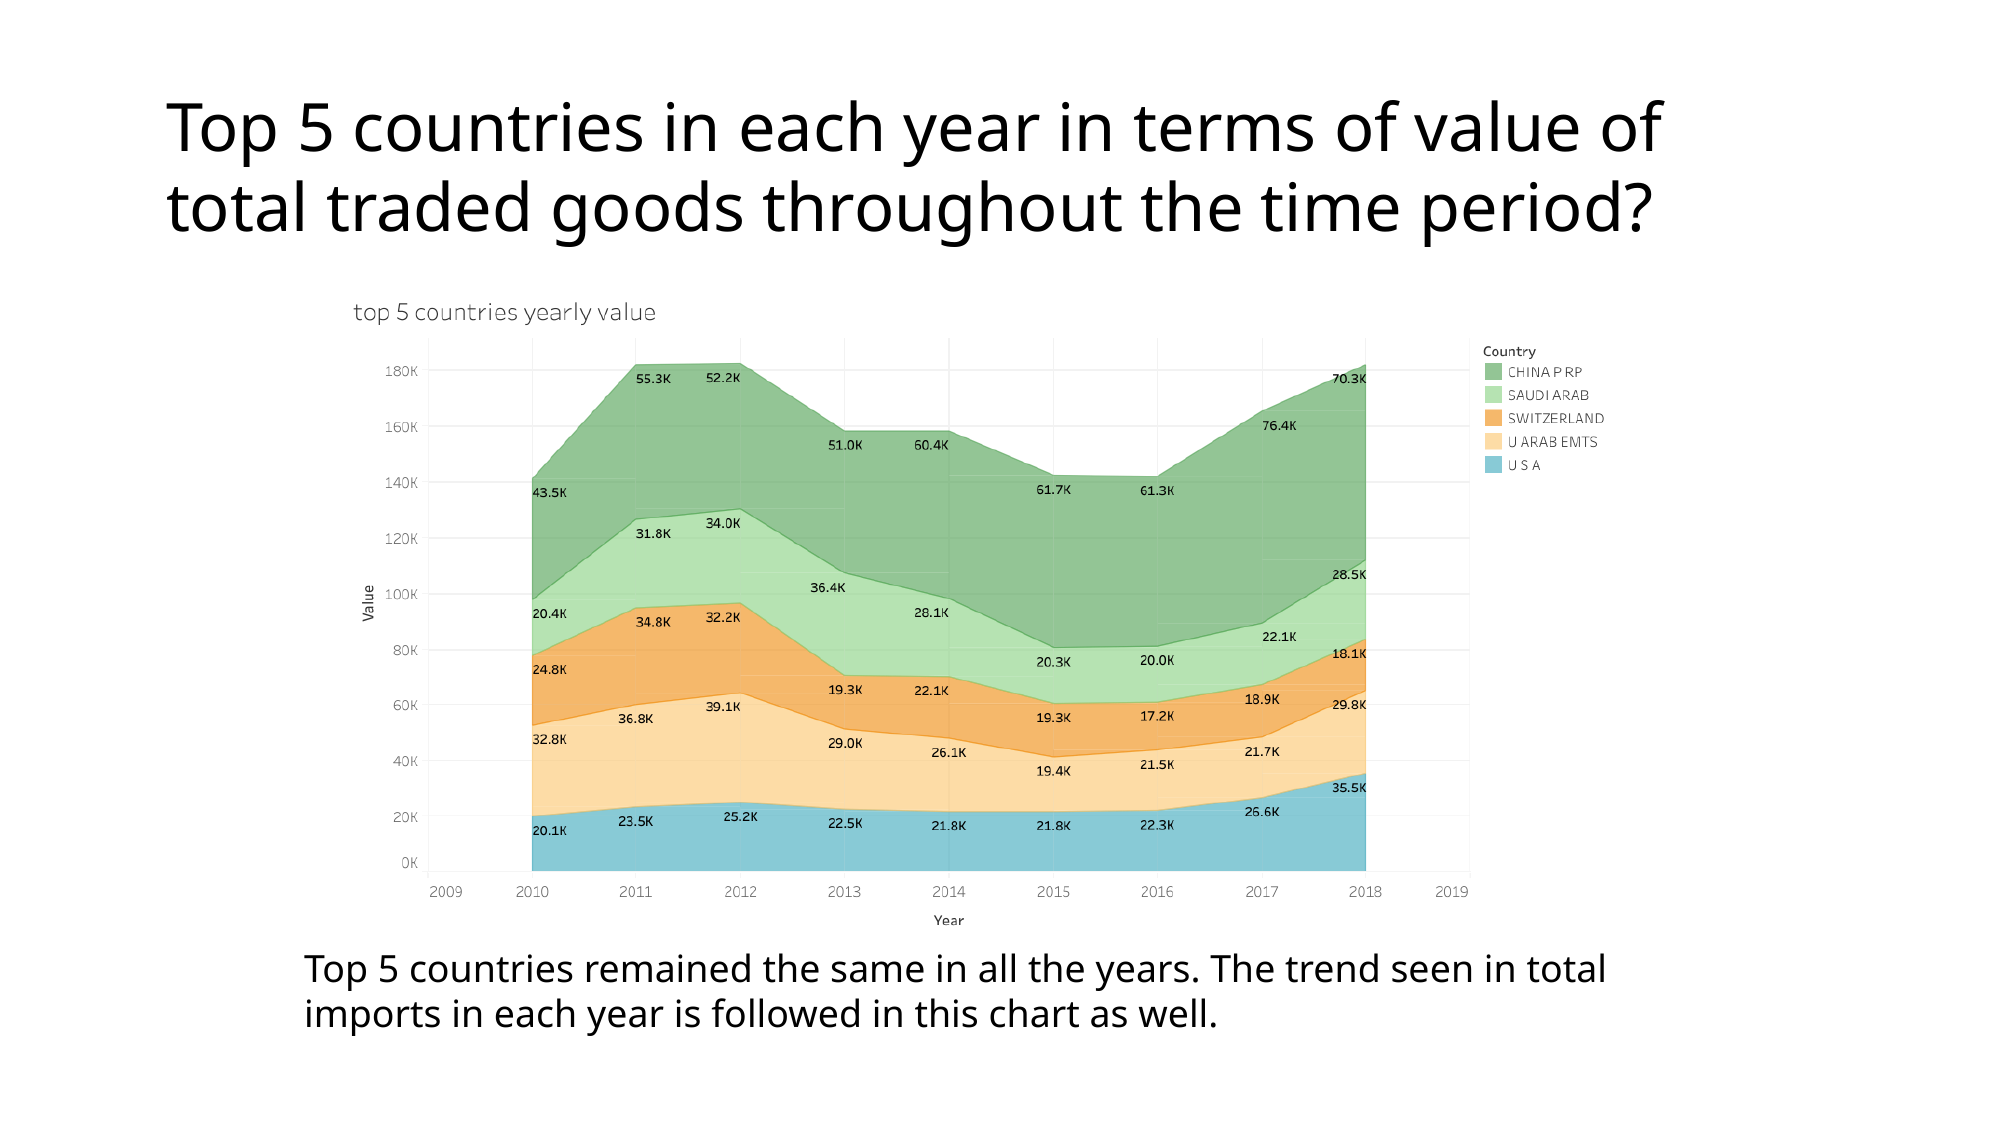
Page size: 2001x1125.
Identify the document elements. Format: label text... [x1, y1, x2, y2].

text_box Top 5 countries in each year in terms of value of total traded goods throughout the time period? [151, 77, 1745, 253]
text_box Top 5 countries remained the same in all the years. The trend seen in total imports in each year is followed in this chart as well. [289, 937, 1704, 1043]
picture [348, 287, 1645, 938]
